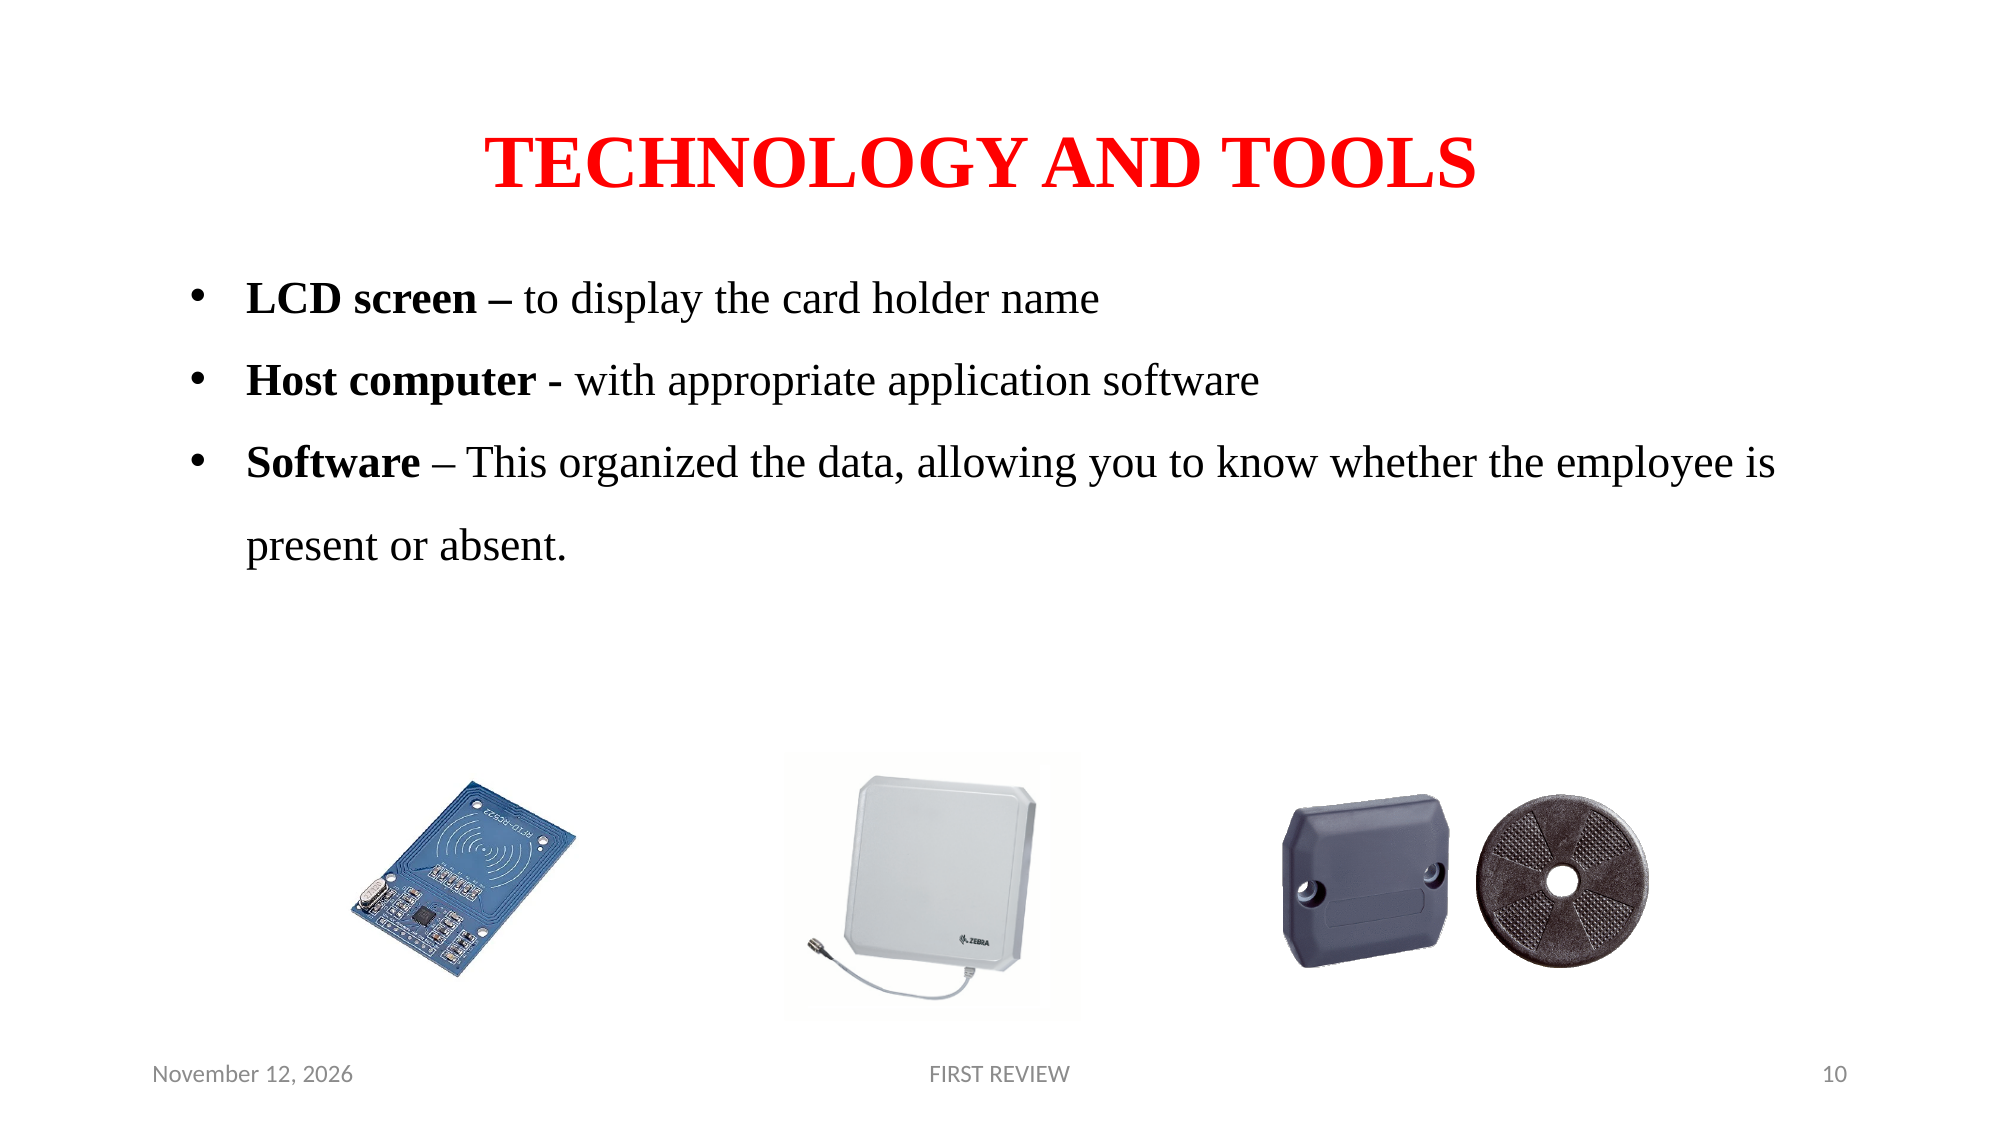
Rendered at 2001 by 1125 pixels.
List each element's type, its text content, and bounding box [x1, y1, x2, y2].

title TECHNOLOGY AND TOOLS [469, 54, 2000, 272]
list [322, 773, 619, 991]
picture [784, 738, 1081, 1035]
footer FIRST REVIEW [662, 1042, 1338, 1103]
slide_number 10 [1412, 1042, 1863, 1103]
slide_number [137, 1042, 588, 1103]
text_box LCD screen – to display the card holder name Host computer - with appropriate application software Software – This organized the data, allowing you to know whether the employee is present or absent. [137, 232, 1887, 577]
picture [1273, 753, 1654, 1011]
